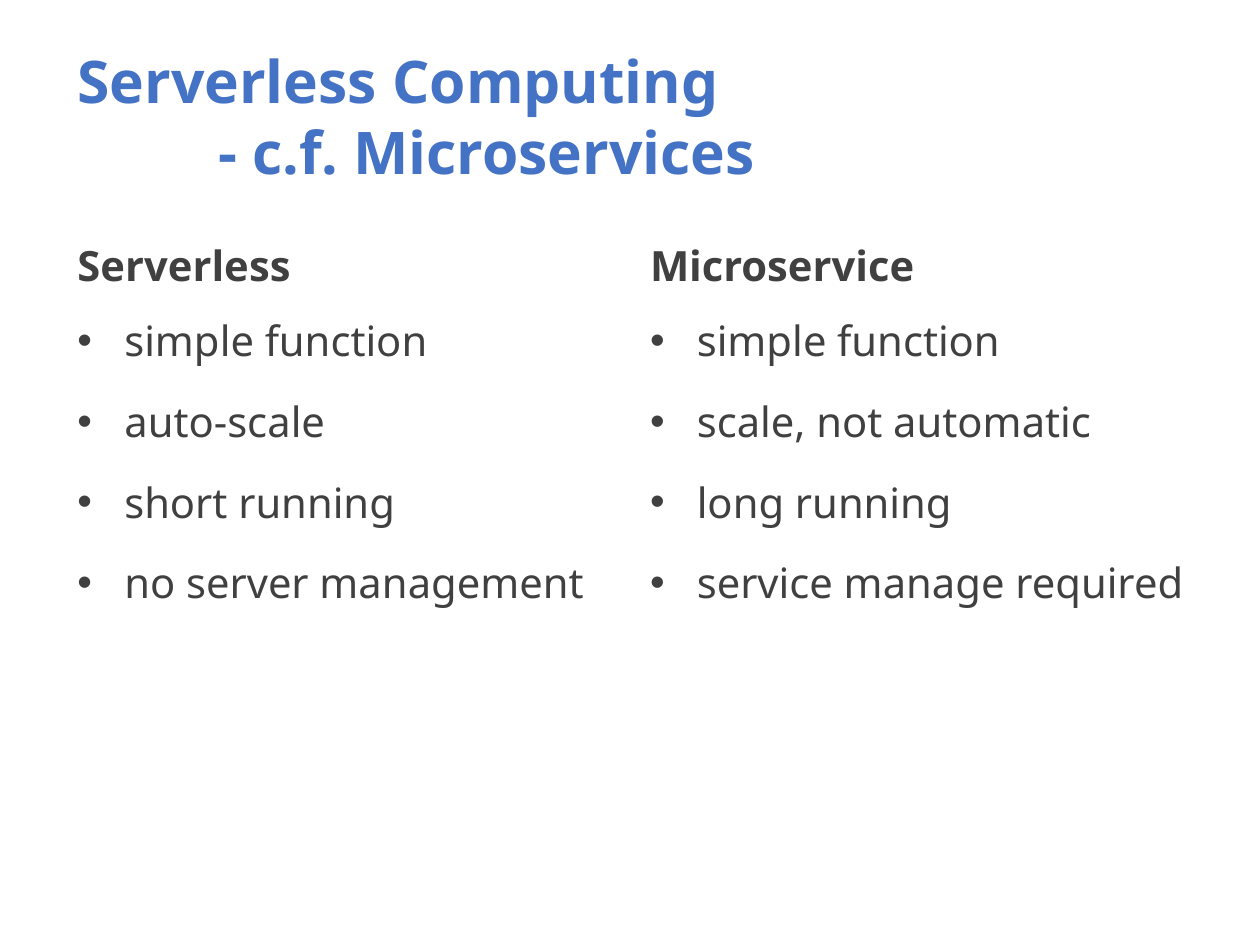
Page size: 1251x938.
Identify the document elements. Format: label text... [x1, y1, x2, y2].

list Serverless [62, 209, 615, 297]
list simple function scale, not automatic long running service manage required [634, 297, 1208, 838]
title Serverless Computing - c.f. Microservices [62, 37, 1188, 194]
list Microservice [634, 209, 1188, 297]
list simple function auto-scale short running no server management [62, 297, 615, 838]
